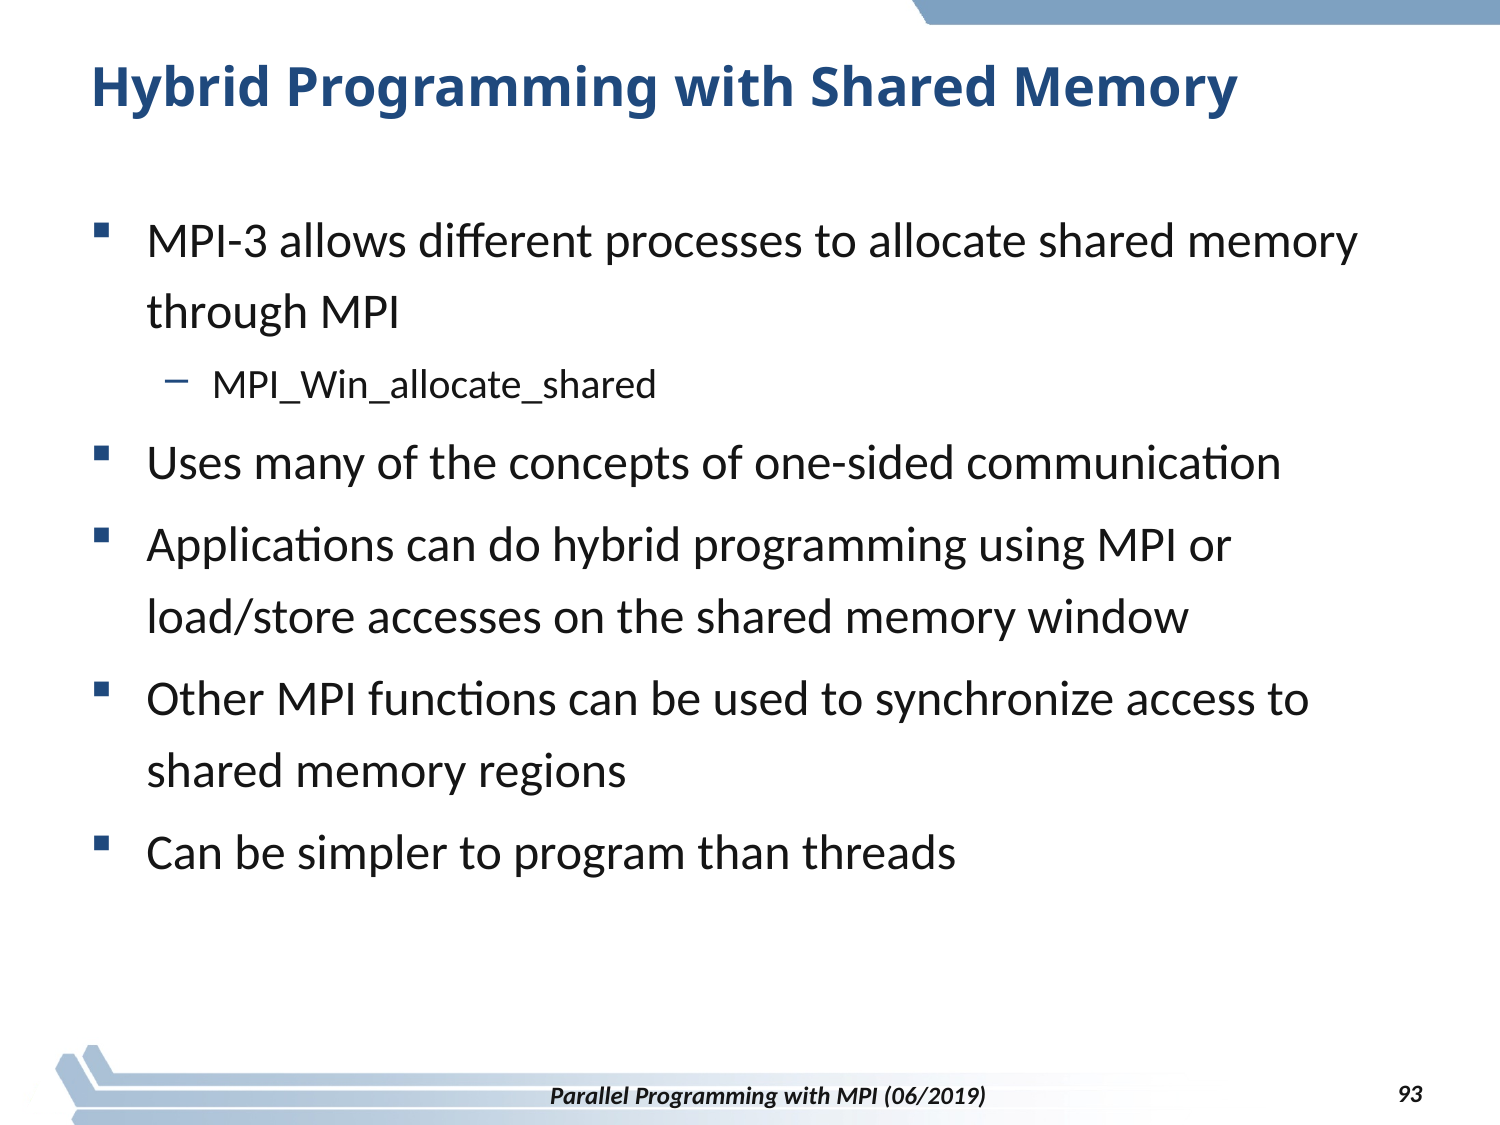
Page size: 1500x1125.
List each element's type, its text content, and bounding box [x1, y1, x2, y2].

picture [0, 1037, 1500, 1125]
picture [0, 0, 1500, 26]
list MPI-3 allows different processes to allocate shared memory through MPI MPI_Win_allocate_shared Uses many of the concepts of one-sided communication Applications can do hybrid programming using MPI or load/store accesses on the shared memory window Other MPI functions can be used to synchronize access to shared memory regions Can be simpler to program than threads [74, 187, 1426, 1038]
slide_number 93 [1275, 1072, 1438, 1113]
title Hybrid Programming with Shared Memory [74, 44, 1426, 176]
footer Parallel Programming with MPI (06/2019) [324, 1074, 1213, 1116]
